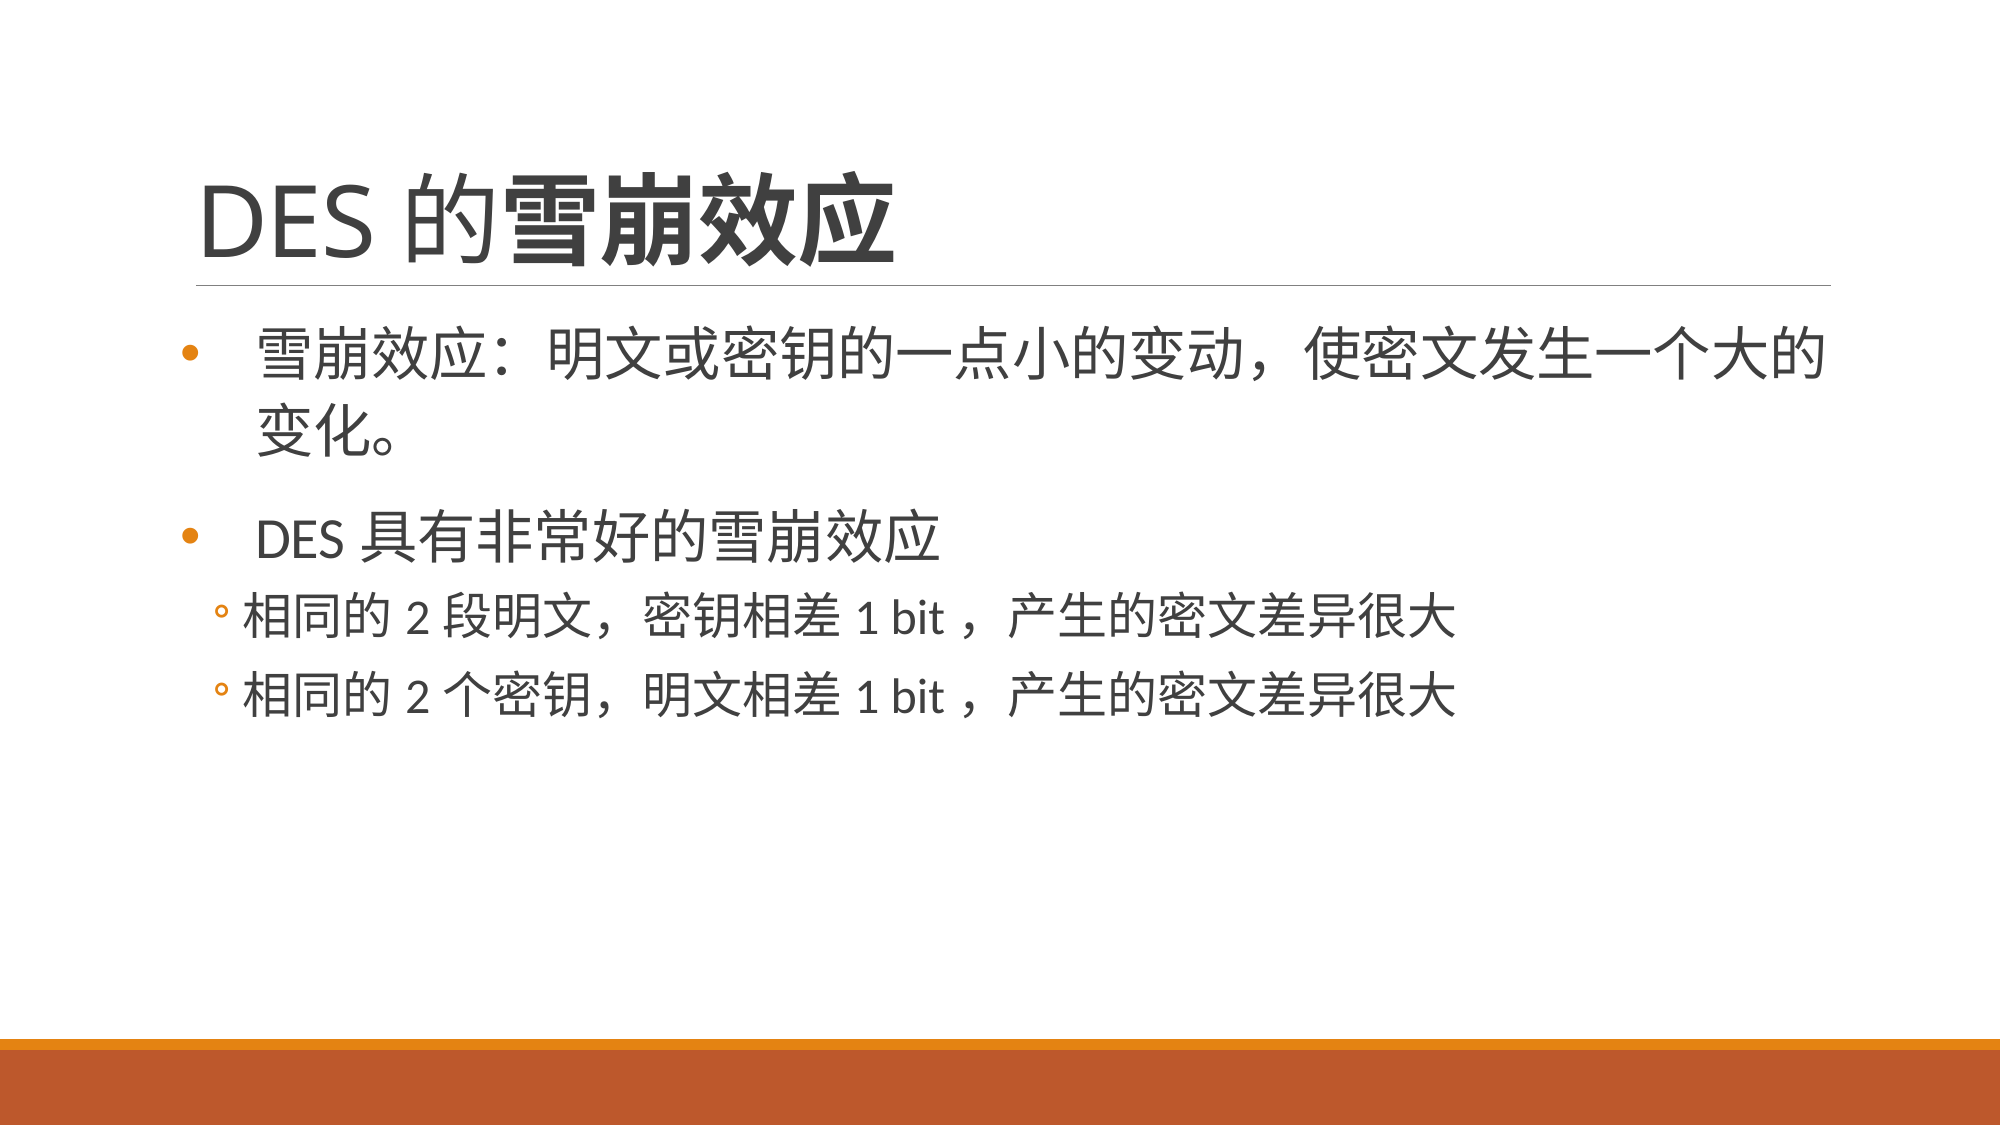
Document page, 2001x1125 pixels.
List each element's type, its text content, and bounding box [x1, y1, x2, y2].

list 雪崩效应：明文或密钥的一点小的变动，使密文发生一个大的变化。 DES具有非常好的雪崩效应 相同的2段明文，密钥相差1 bit，产生的密文差异很大 相同的2个密钥，明文相差1 bit，产生的密文差异很大 [180, 302, 1830, 963]
title DES的雪崩效应 [180, 47, 1830, 285]
